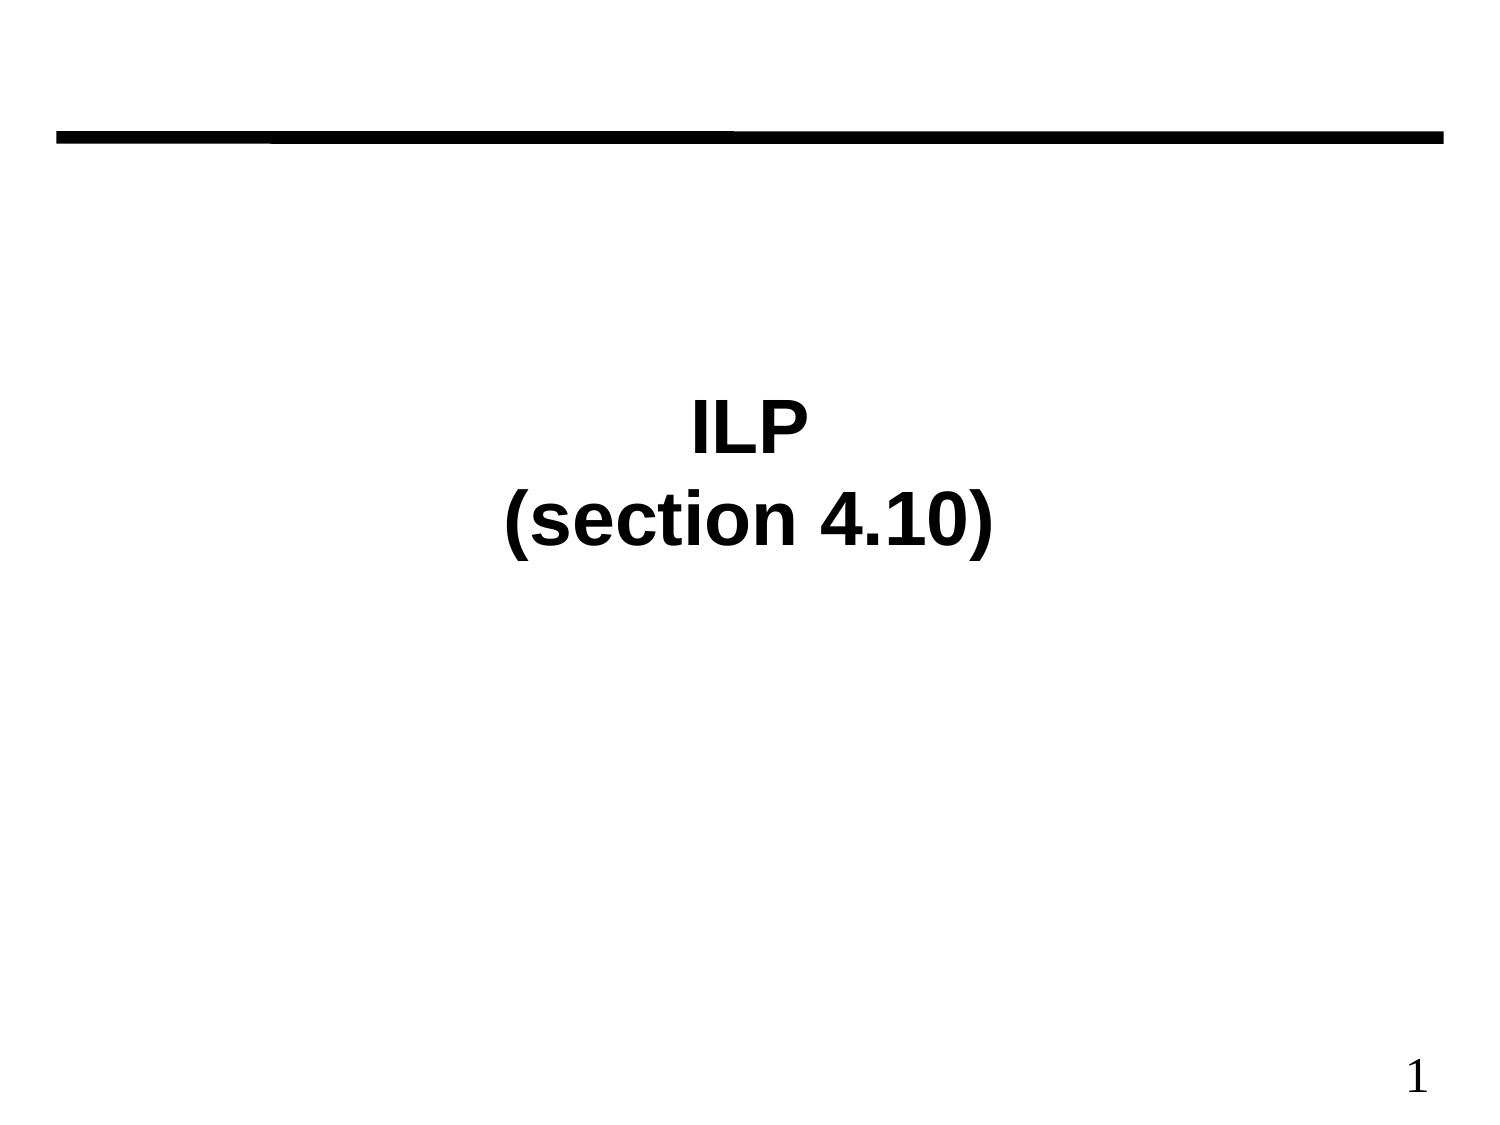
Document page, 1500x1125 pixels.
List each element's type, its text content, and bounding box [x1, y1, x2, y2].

title ILP (section 4.10) [111, 374, 1388, 563]
slide_number 1 [1397, 1034, 1440, 1105]
